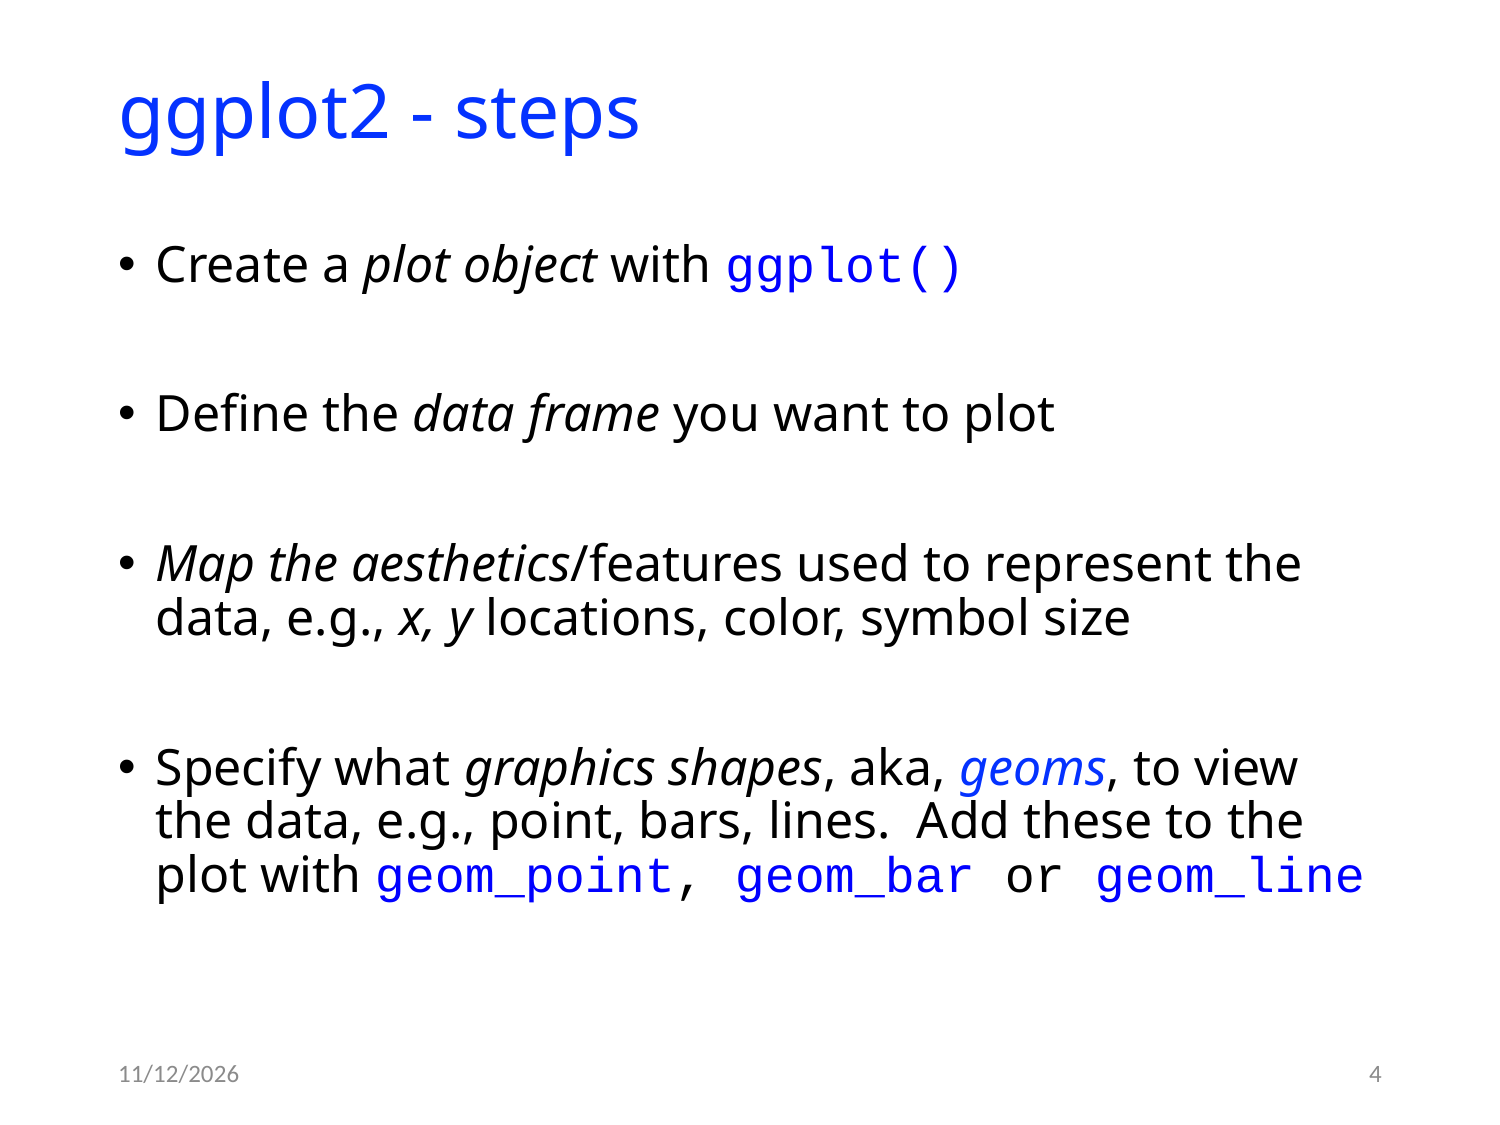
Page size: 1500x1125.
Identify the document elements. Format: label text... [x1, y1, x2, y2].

slide_number 4 [1059, 1042, 1397, 1103]
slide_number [103, 1042, 441, 1103]
list Create a plot object with ggplot() Define the data frame you want to plot Map the aesthetics/features used to represent the data, e.g., x, y locations, color, symbol size Specify what graphics shapes, aka, geoms, to view the data, e.g., point, bars, lines. Add these to the plot with geom_point, geom_bar or geom_line [103, 231, 1397, 1014]
title ggplot2 - steps [103, 59, 1397, 168]
